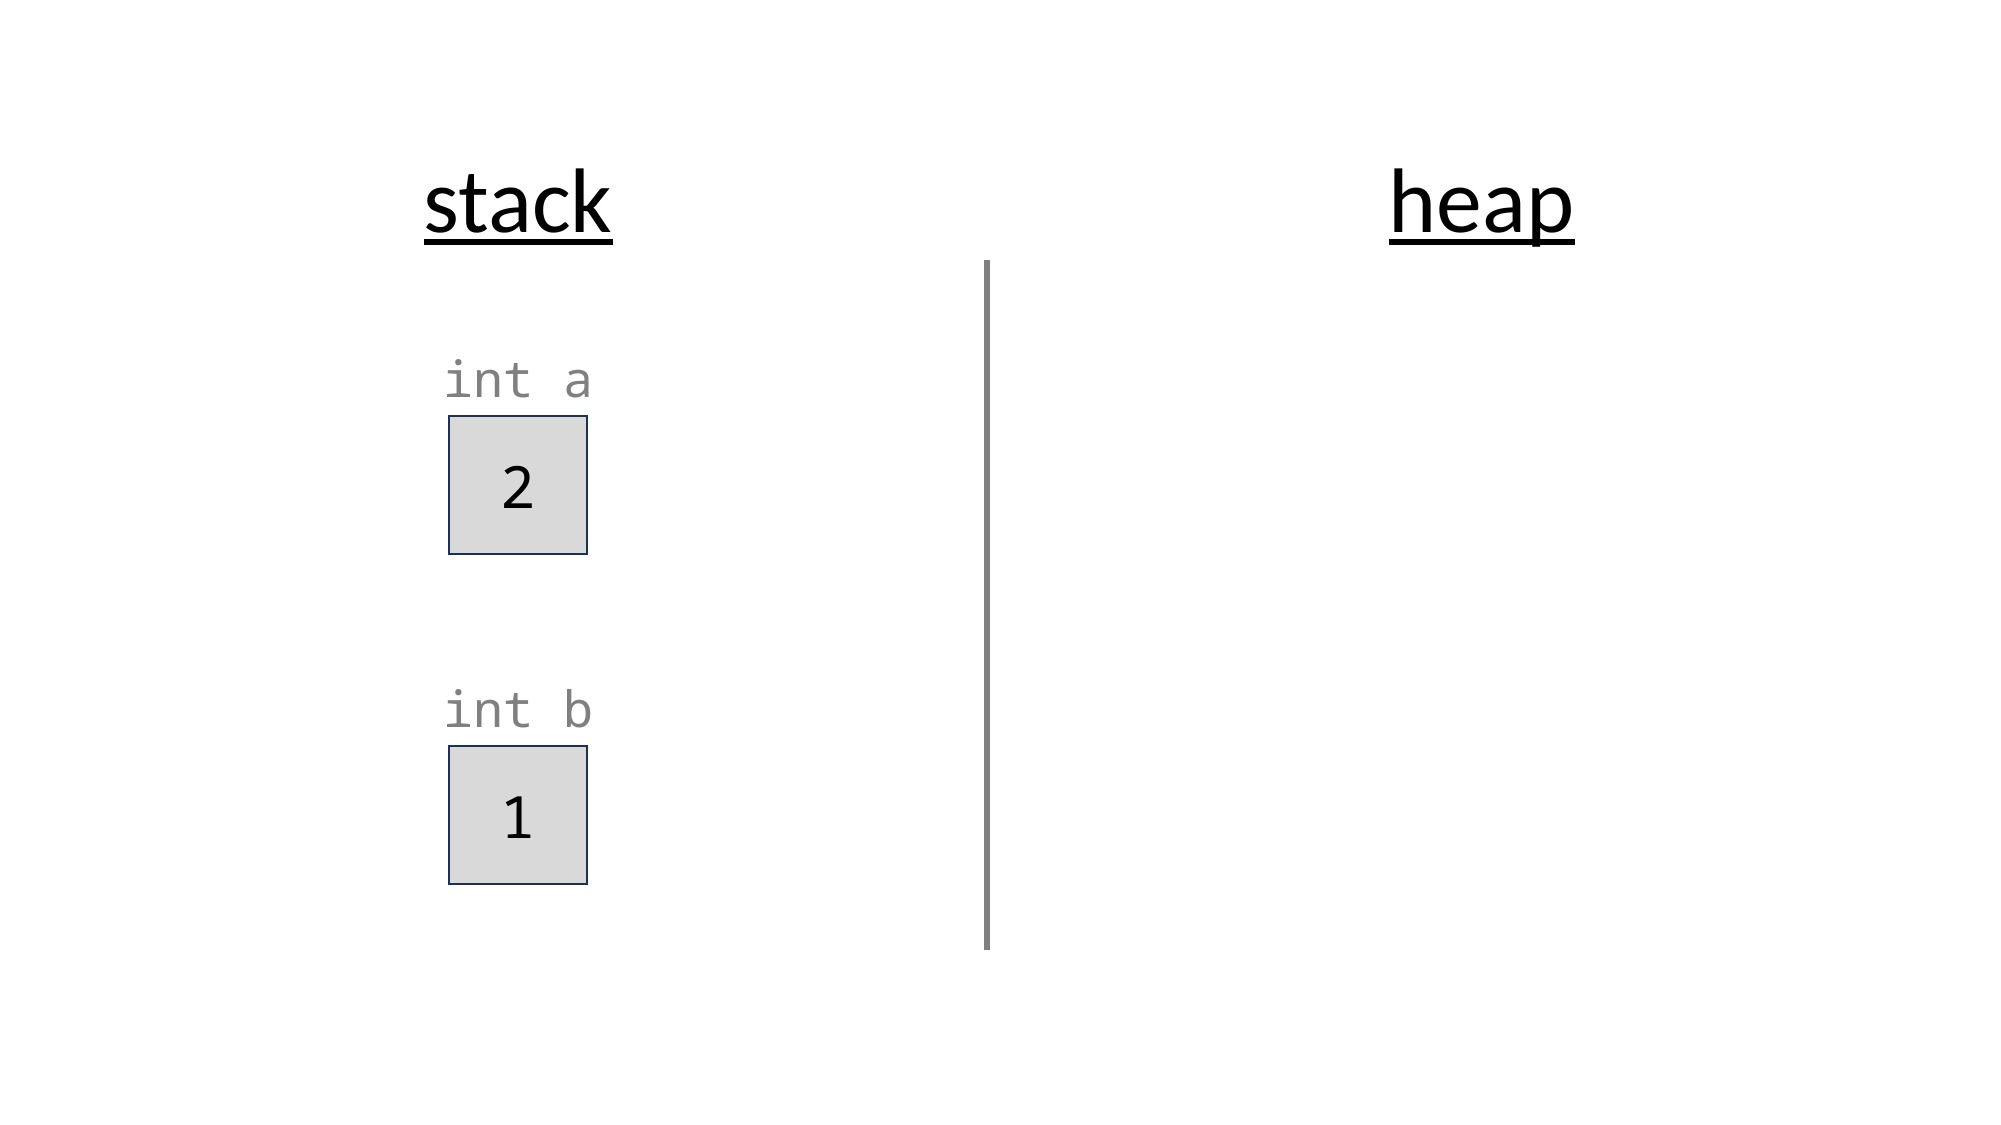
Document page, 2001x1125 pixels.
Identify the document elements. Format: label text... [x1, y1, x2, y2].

text_box int b [330, 670, 707, 745]
text_box 2 [448, 415, 588, 555]
text_box stack [272, 133, 764, 259]
text_box heap [1236, 133, 1728, 259]
text_box 1 [448, 745, 588, 885]
text_box int a [330, 340, 707, 415]
